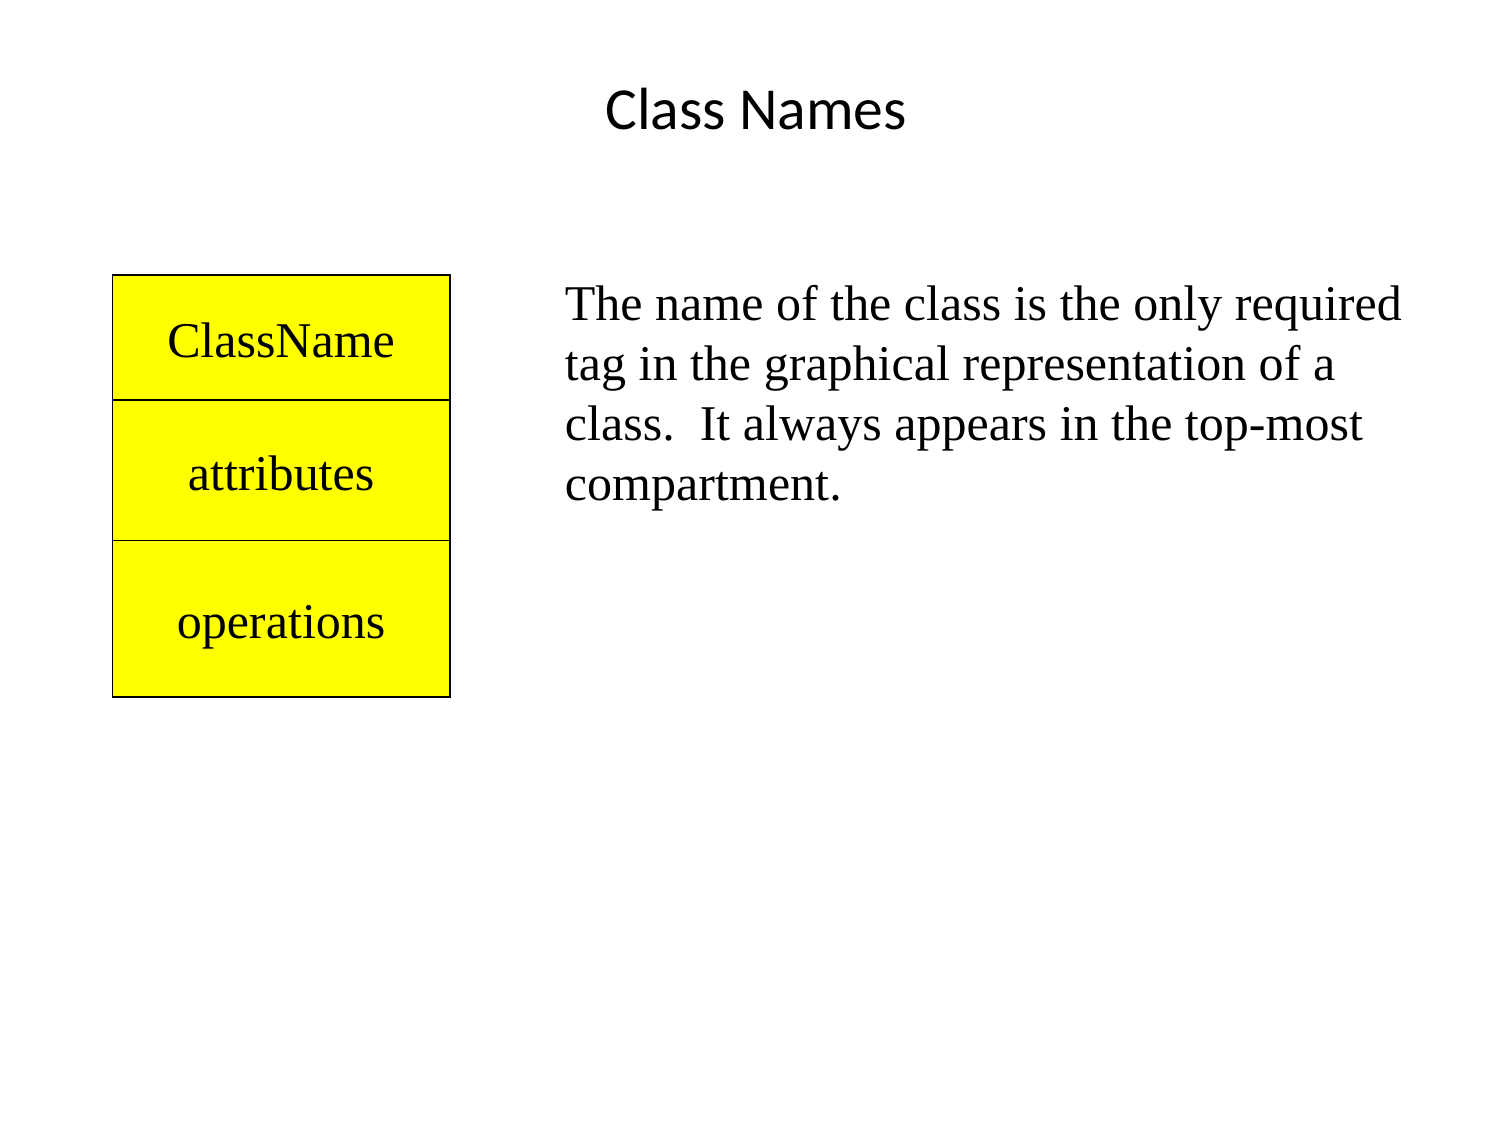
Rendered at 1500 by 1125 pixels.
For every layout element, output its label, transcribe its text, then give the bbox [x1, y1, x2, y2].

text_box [112, 274, 451, 698]
title Class Names [112, 62, 1400, 150]
text_box The name of the class is the only required tag in the graphical representation of a class. It always appears in the top-most compartment. [549, 262, 1450, 518]
